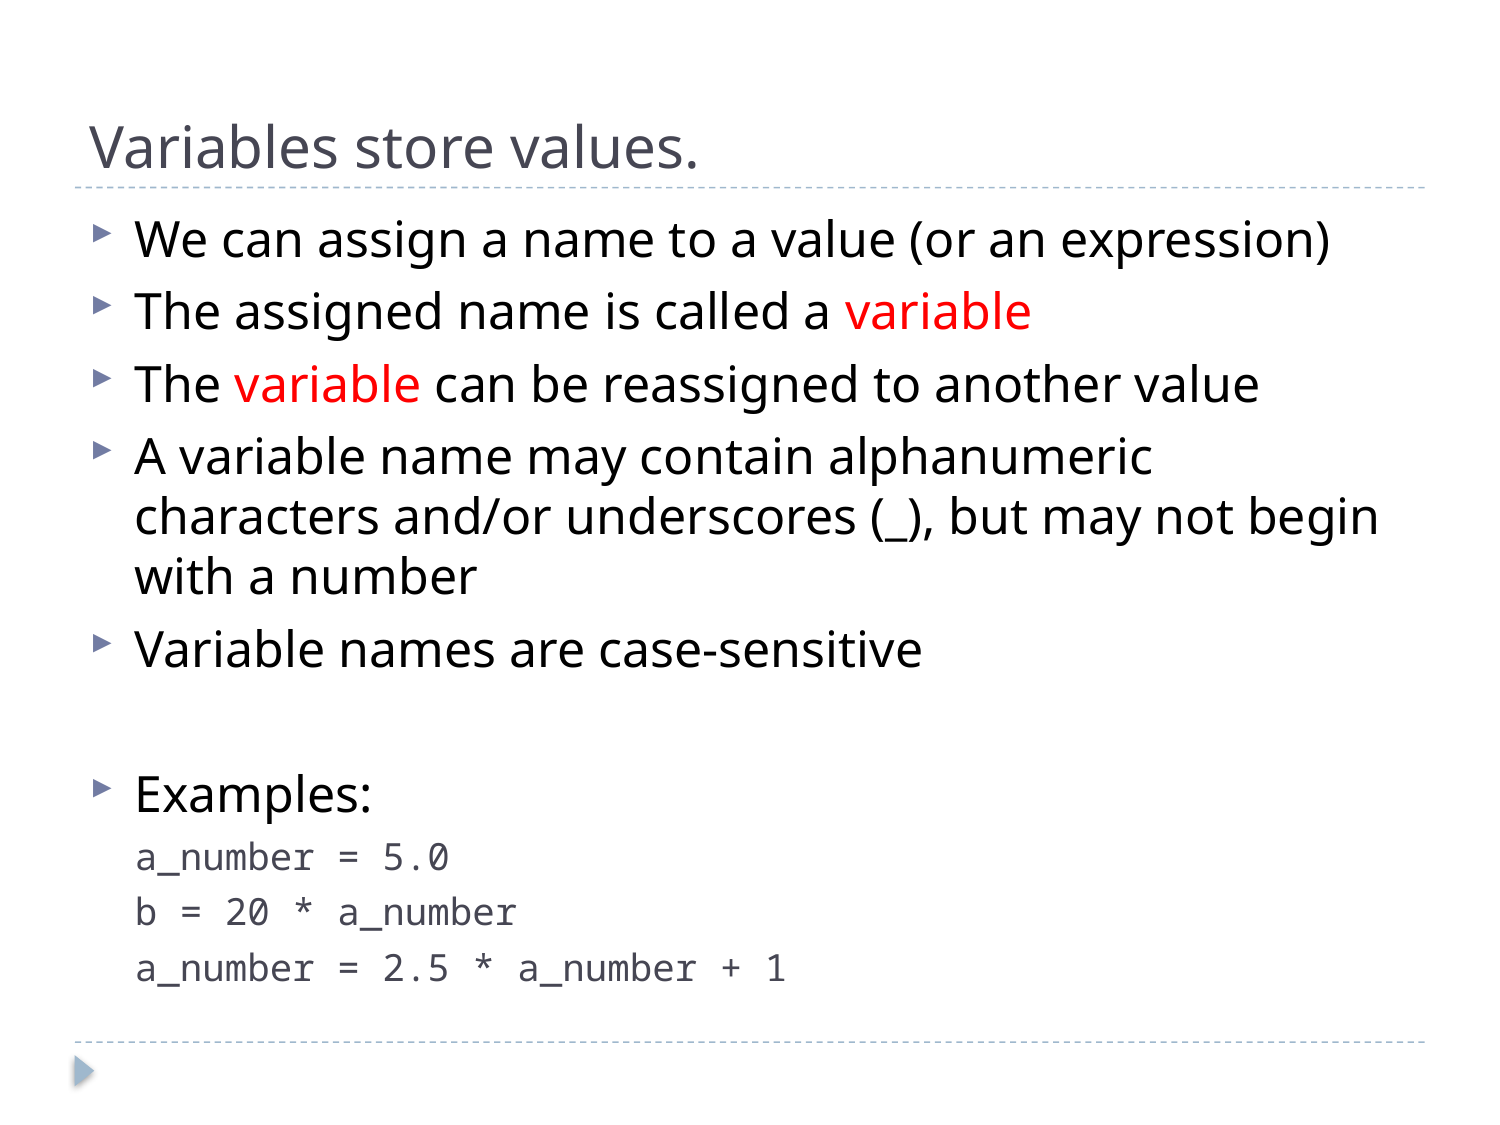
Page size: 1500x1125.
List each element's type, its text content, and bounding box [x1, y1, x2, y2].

title Variables store values. [75, 24, 1425, 188]
list We can assign a name to a value (or an expression) The assigned name is called a variable The variable can be reassigned to another value A variable name may contain alphanumeric characters and/or underscores (_), but may not begin with a number Variable names are case-sensitive Examples: a_number = 5.0 b = 20 * a_number a_number = 2.5 * a_number + 1 [75, 200, 1425, 1010]
